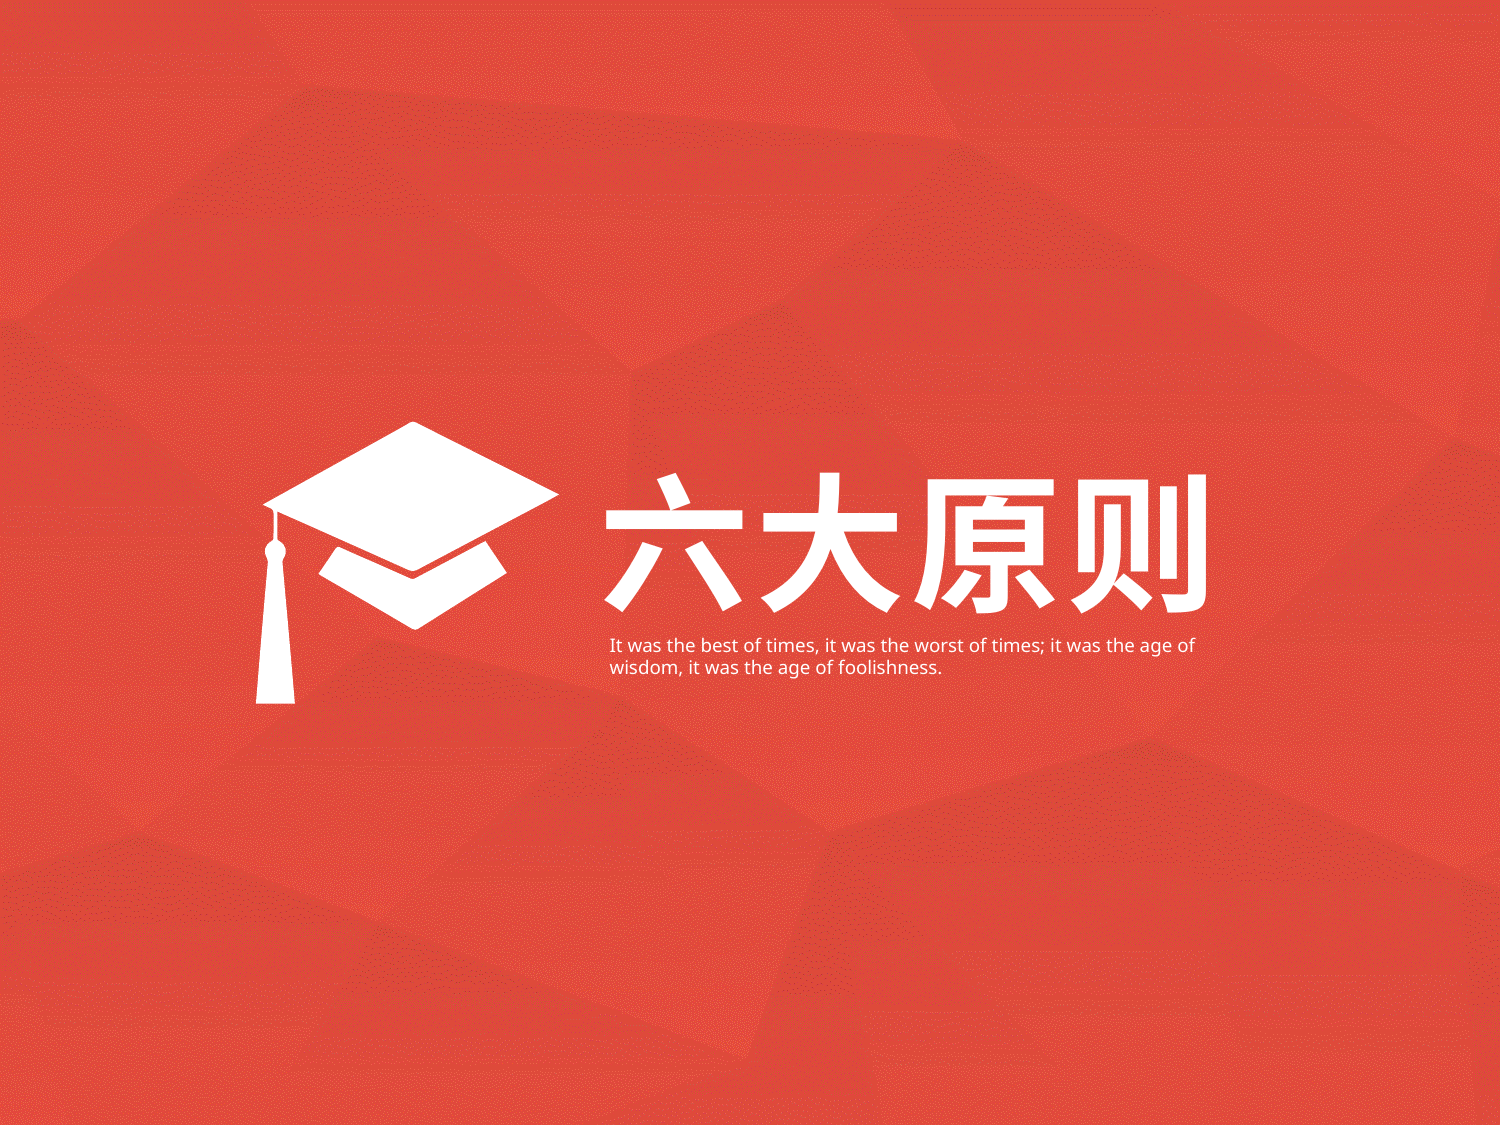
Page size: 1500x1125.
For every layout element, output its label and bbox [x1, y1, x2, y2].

text_box [255, 421, 1245, 704]
picture [0, 0, 1500, 1125]
